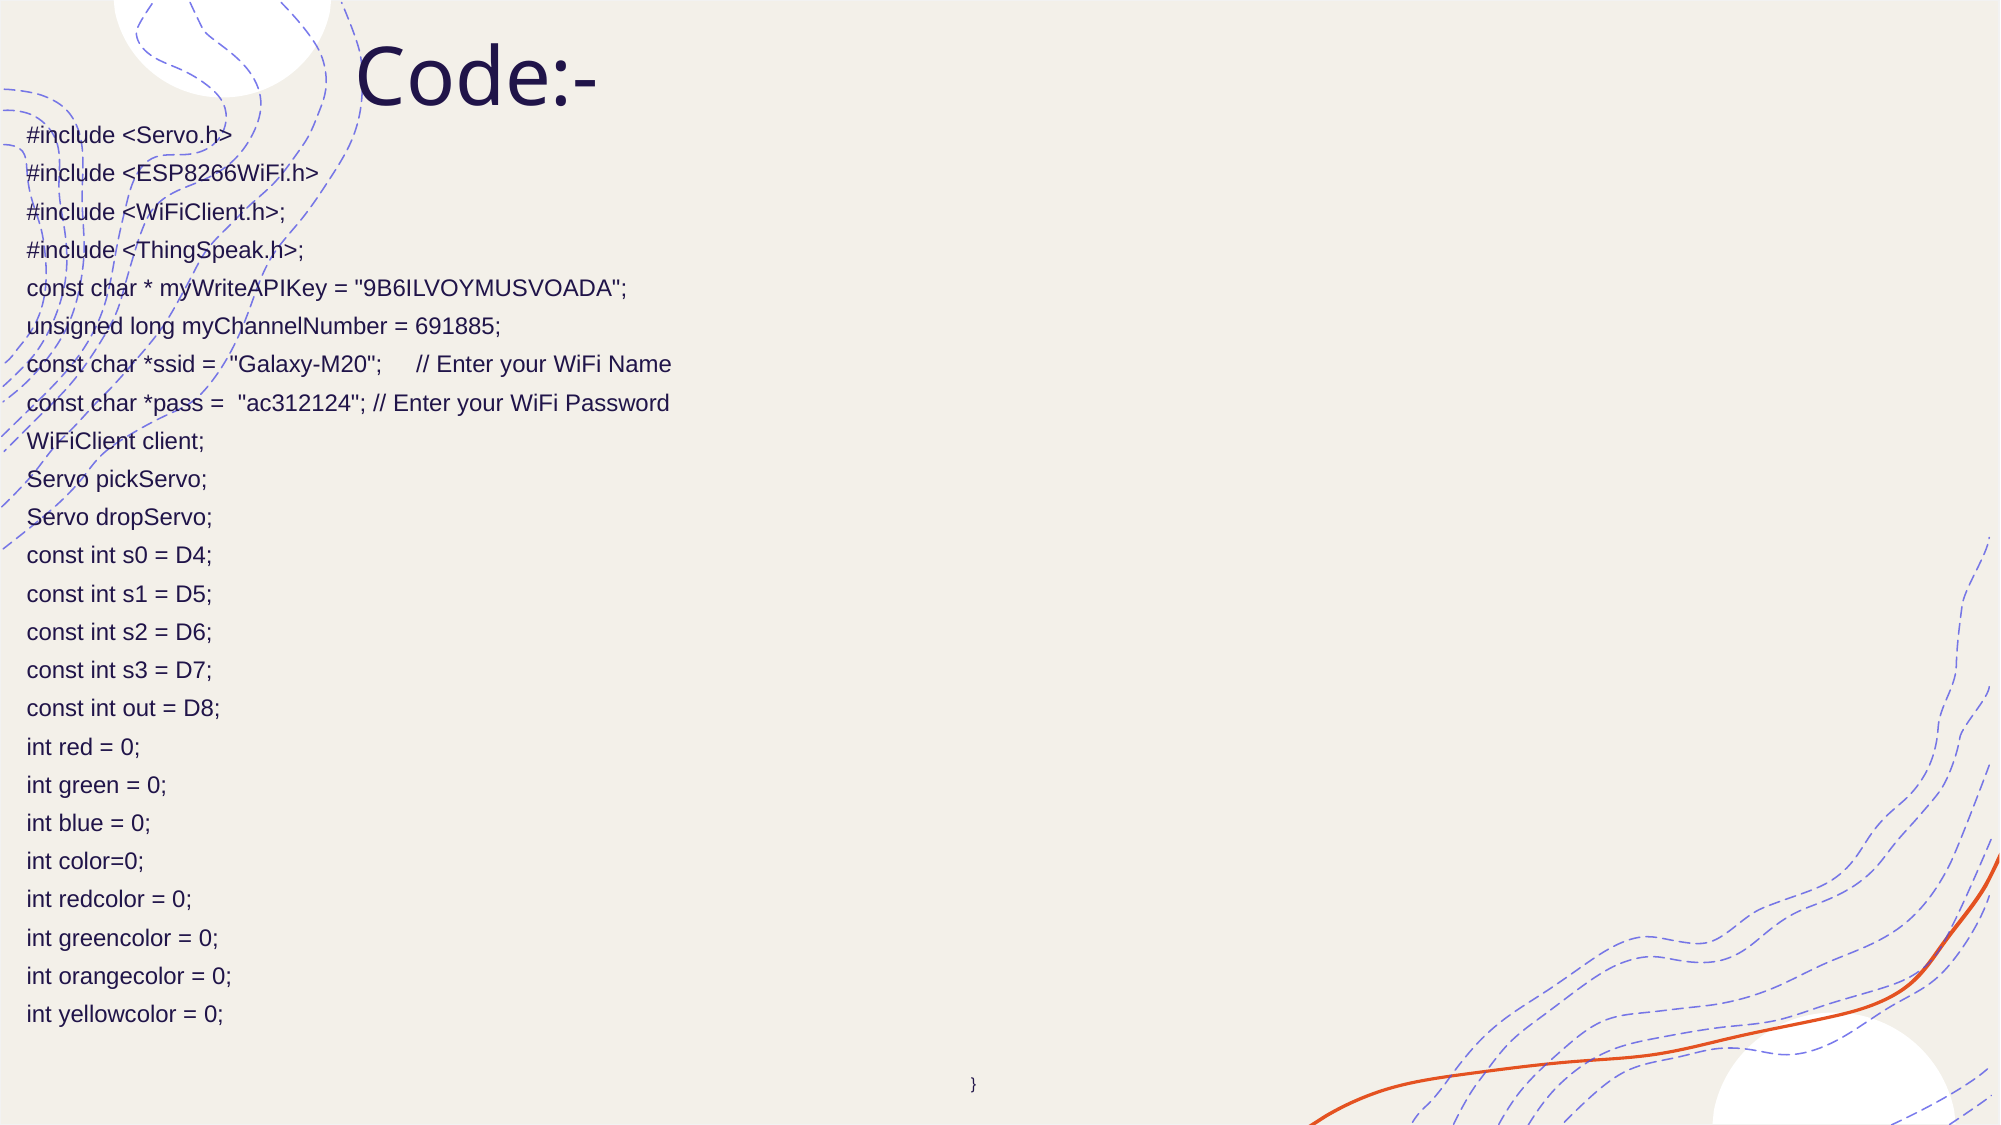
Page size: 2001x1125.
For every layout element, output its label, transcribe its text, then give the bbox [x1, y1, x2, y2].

title Code:- [194, 15, 760, 109]
subtitle #include <Servo.h> #include <ESP8266WiFi.h> #include <WiFiClient.h>; #include <ThingSpeak.h>; const char * myWriteAPIKey = "9B6ILVOYMUSVOADA"; unsigned long myChannelNumber = 691885; const char *ssid = "Galaxy-M20"; // Enter your WiFi Name const char *pass = "ac312124"; // Enter your WiFi Password WiFiClient client; Servo pickServo; Servo dropServo; const int s0 = D4; const int s1 = D5; const int s2 = D6; const int s3 = D7; const int out = D8; int red = 0; int green = 0; int blue = 0; int color=0; int redcolor = 0; int greencolor = 0; int orangecolor = 0; int yellowcolor = 0; } [11, 109, 1945, 1108]
